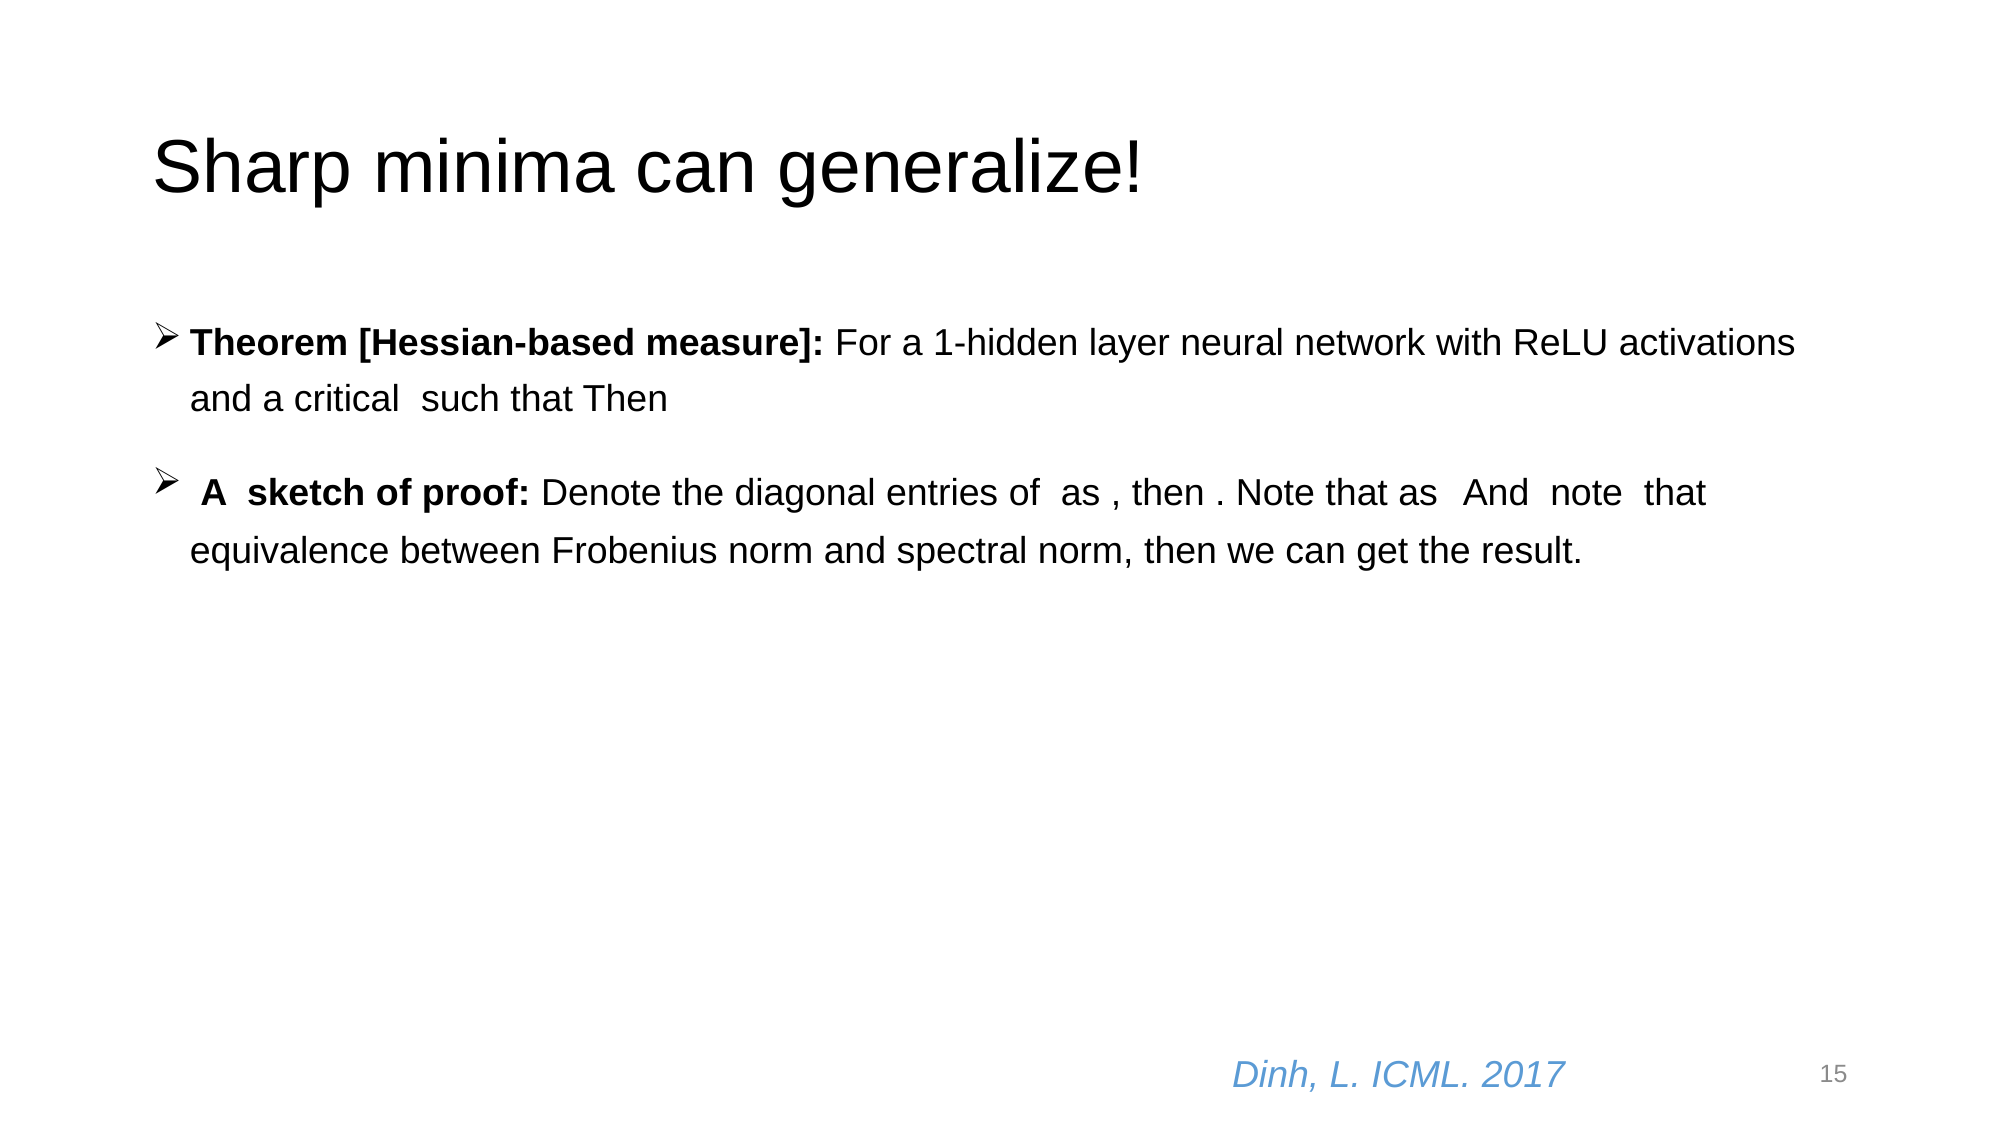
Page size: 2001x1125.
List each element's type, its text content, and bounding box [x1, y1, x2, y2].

text_box Dinh, L. ICML. 2017 [1217, 1042, 2000, 1103]
title Sharp minima can generalize! [137, 59, 1863, 278]
